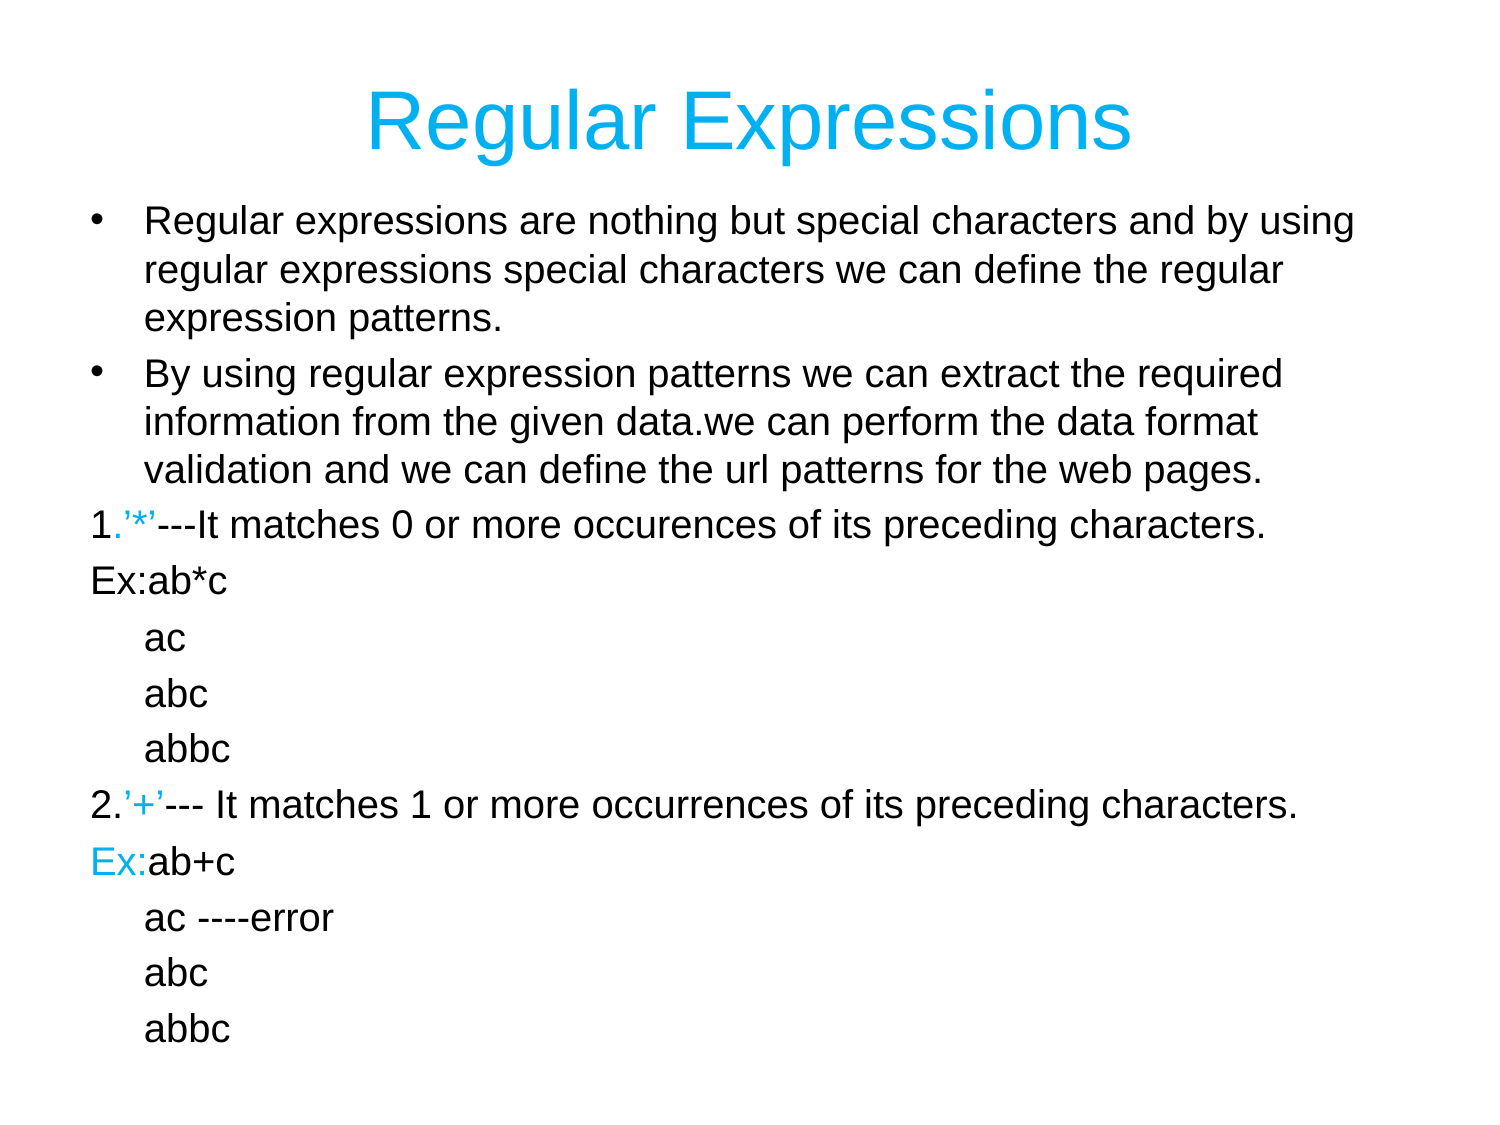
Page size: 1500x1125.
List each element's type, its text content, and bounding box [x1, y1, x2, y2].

list Regular expressions are nothing but special characters and by using regular expressions special characters we can define the regular expression patterns. By using regular expression patterns we can extract the required information from the given data.we can perform the data format validation and we can define the url patterns for the web pages. 1.’*’---It matches 0 or more occurences of its preceding characters. Ex:ab*c ac abc abbc 2.’+’--- It matches 1 or more occurrences of its preceding characters. Ex:ab+c ac ----error abc abbc [75, 187, 1425, 1063]
title Regular Expressions [75, 45, 1425, 187]
